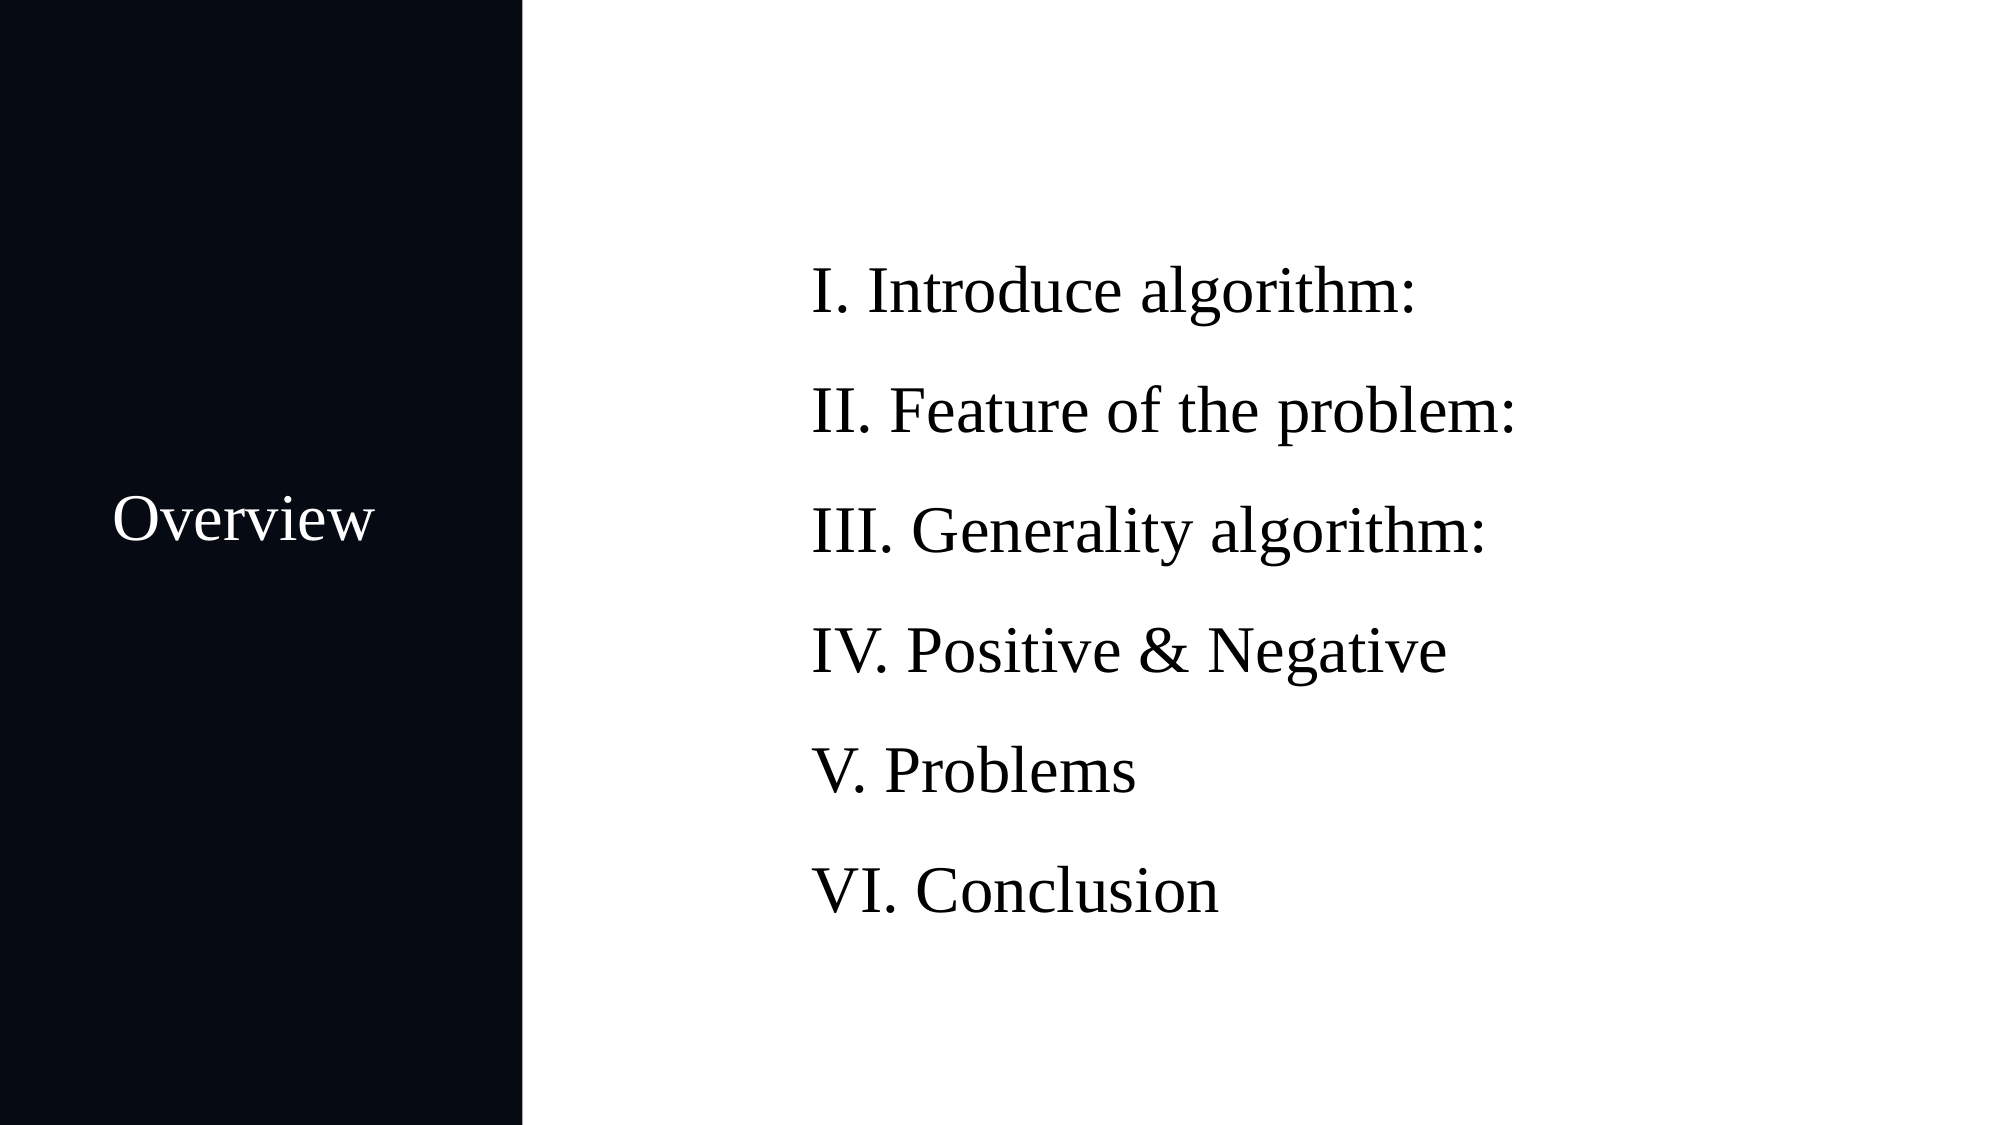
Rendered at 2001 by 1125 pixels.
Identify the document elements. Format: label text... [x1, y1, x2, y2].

text_box I. Introduce algorithm: II. Feature of the problem: III. Generality algorithm: IV. Positive & Negative V. Problems VI. Conclusion [797, 198, 1898, 934]
text_box [0, 0, 523, 1125]
text_box Overview [97, 466, 431, 562]
